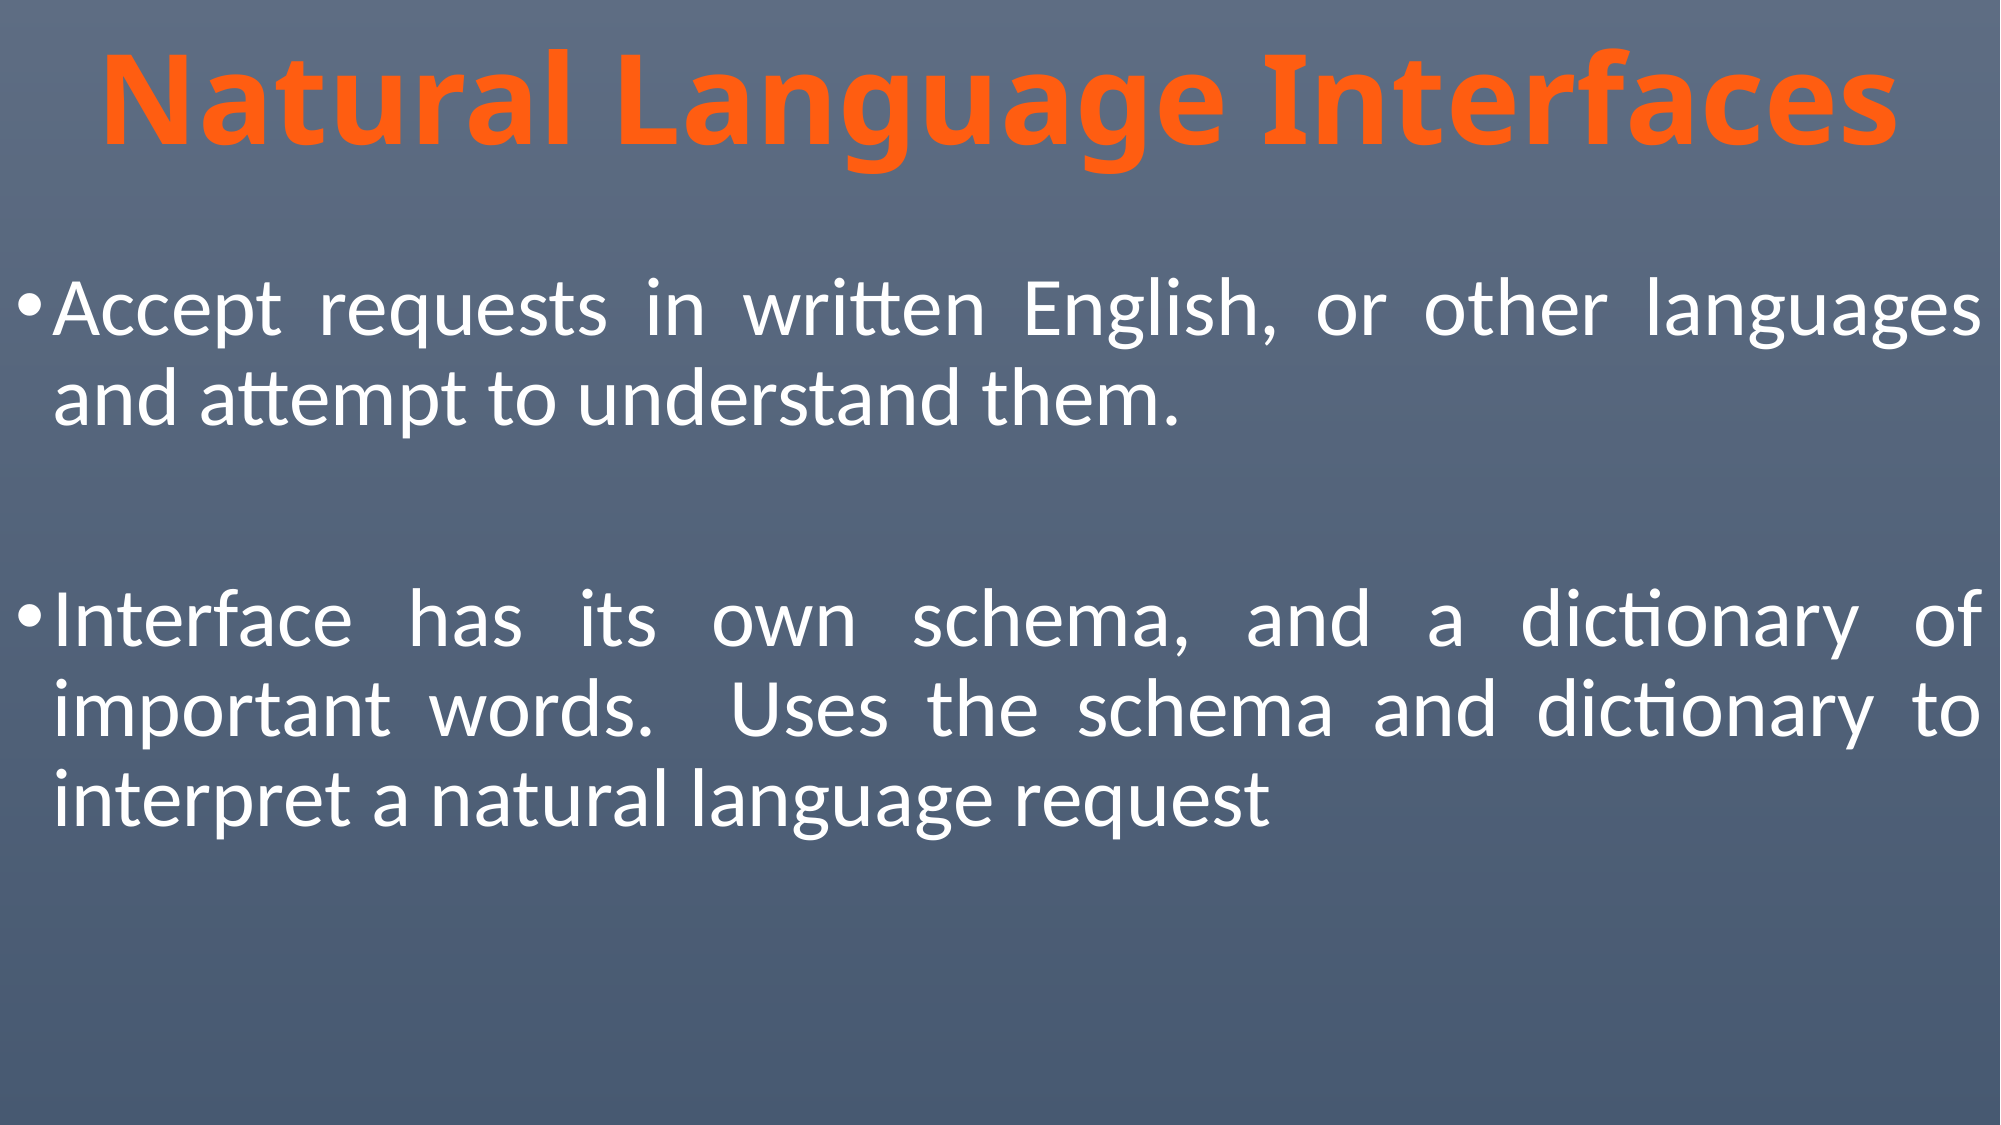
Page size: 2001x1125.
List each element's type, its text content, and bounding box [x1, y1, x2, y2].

list Accept requests in written English, or other languages and attempt to understand them. Interface has its own schema, and a dictionary of important words. Uses the schema and dictionary to interpret a natural language request [0, 256, 2000, 1014]
title Natural Language Interfaces [0, 0, 2000, 213]
